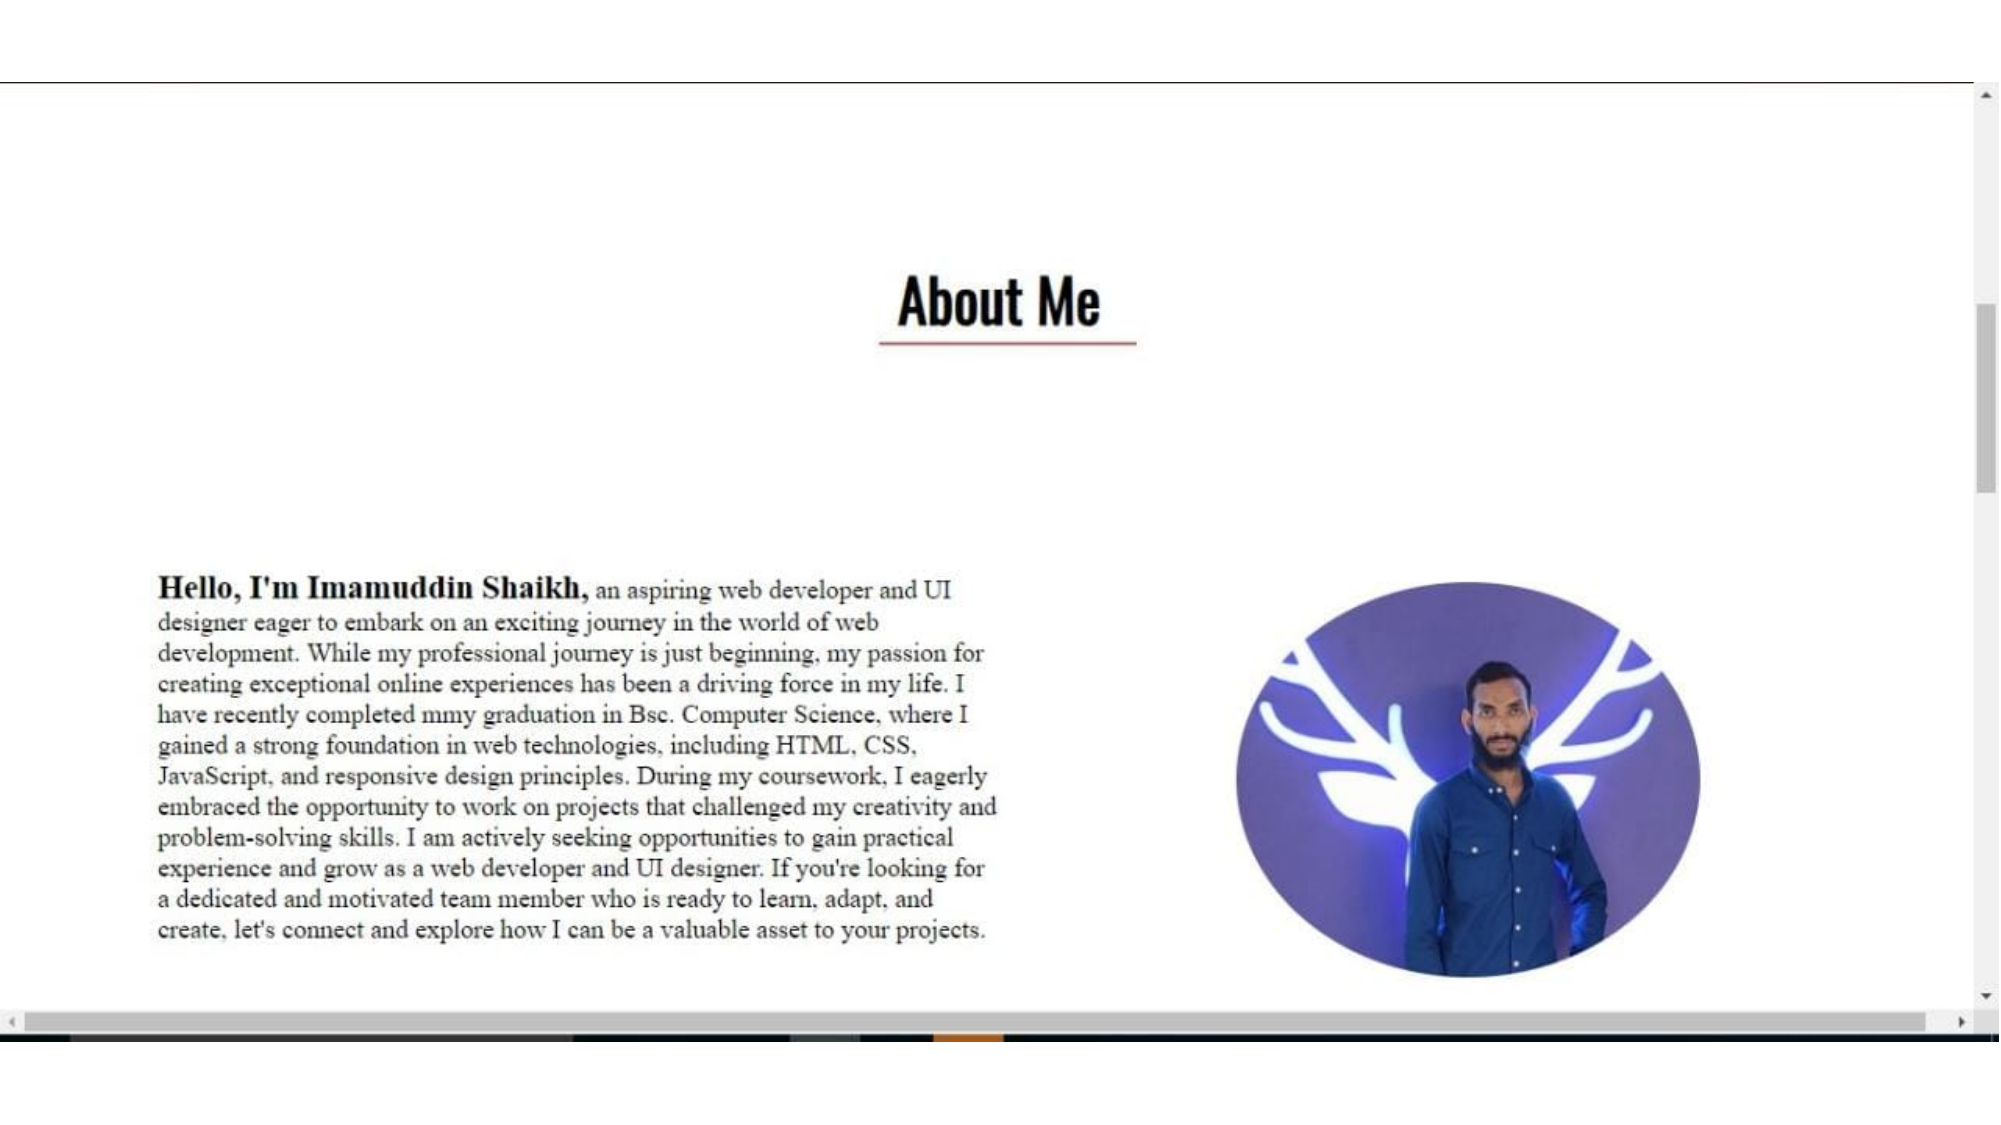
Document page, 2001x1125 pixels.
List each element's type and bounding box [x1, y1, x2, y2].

picture [0, 82, 1999, 1042]
